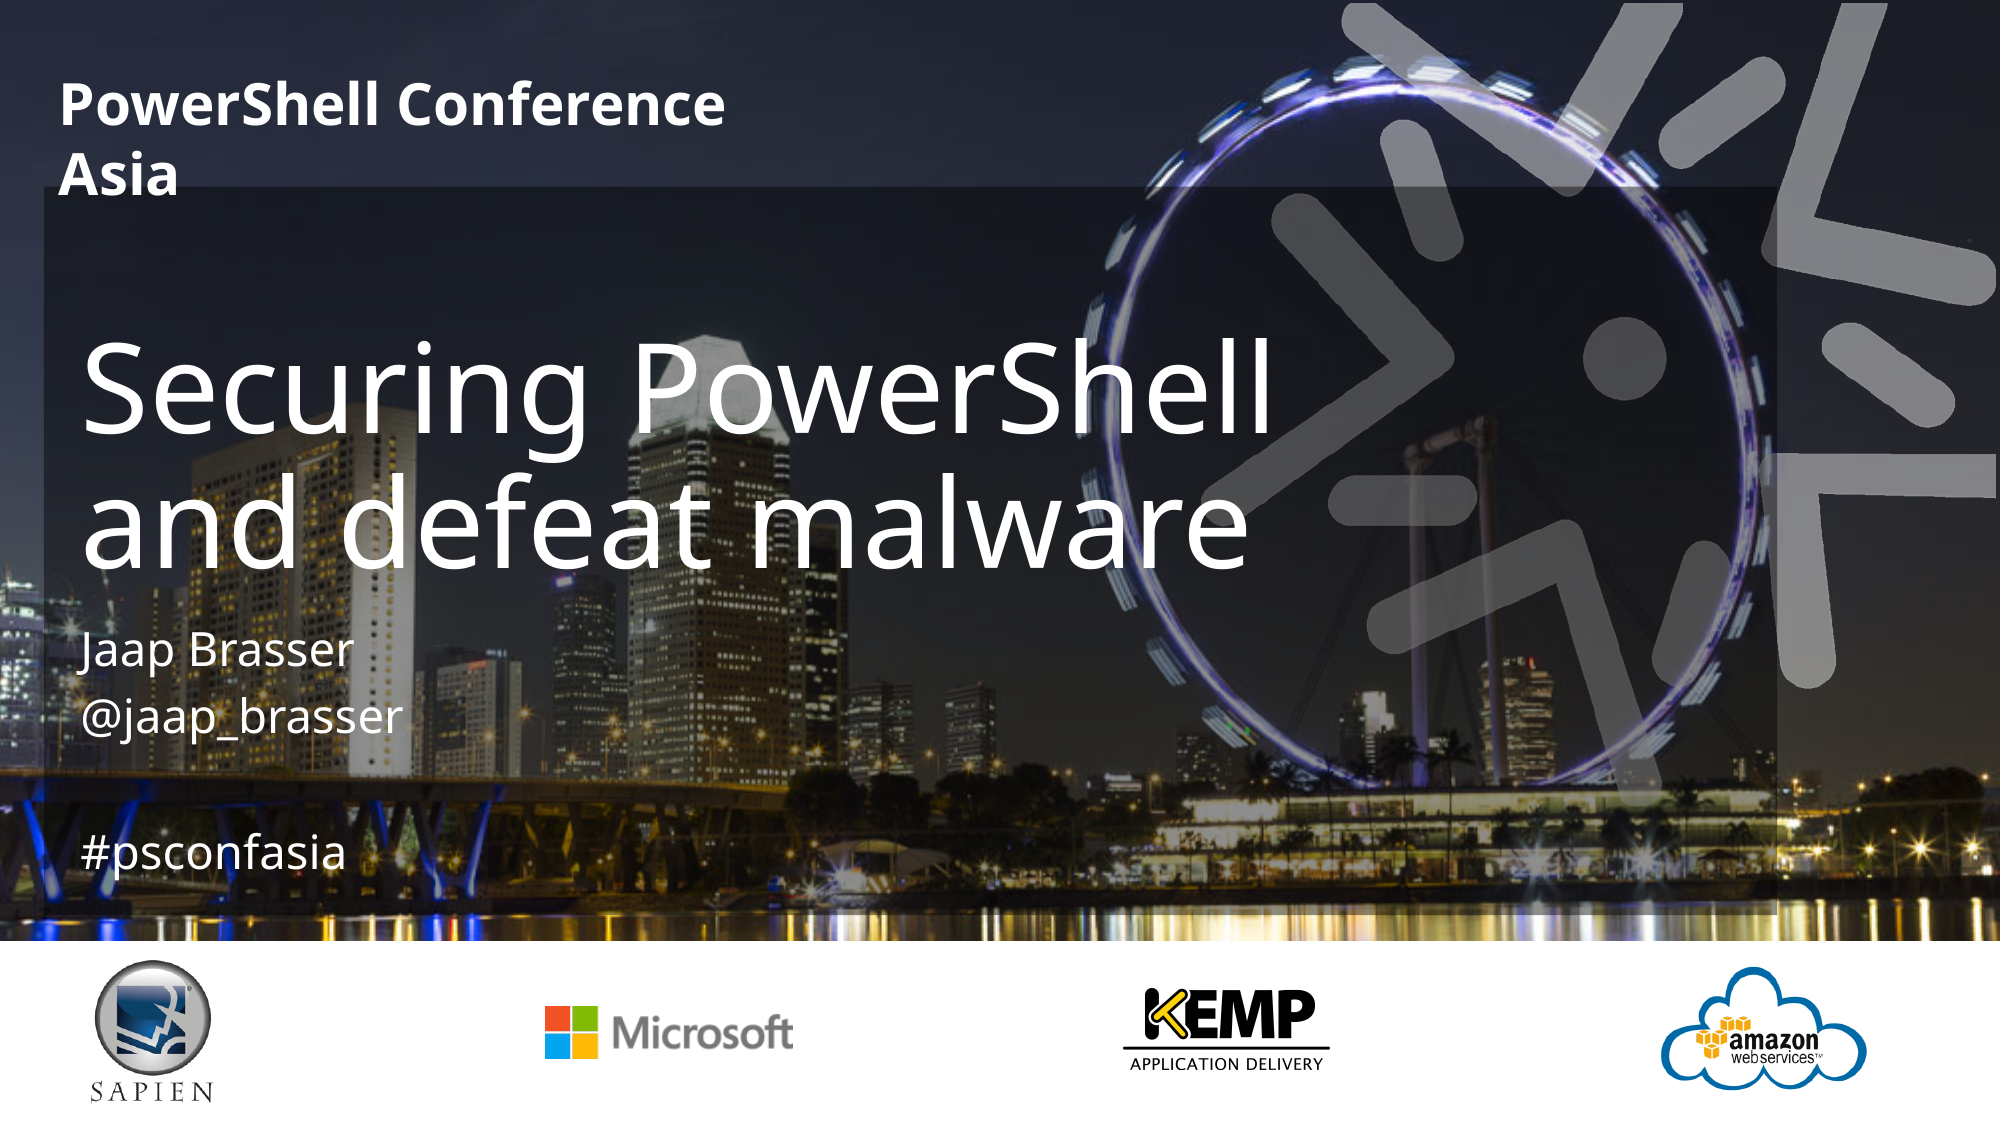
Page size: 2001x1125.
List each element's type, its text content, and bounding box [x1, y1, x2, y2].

subtitle Jaap Brasser @jaap_brasser #psconfasia [65, 618, 1755, 890]
picture [1660, 965, 1868, 1095]
picture [1123, 988, 1330, 1077]
picture [0, 0, 2000, 1125]
picture [545, 1006, 793, 1059]
title Securing PowerShell and defeat malware [65, 211, 2000, 603]
